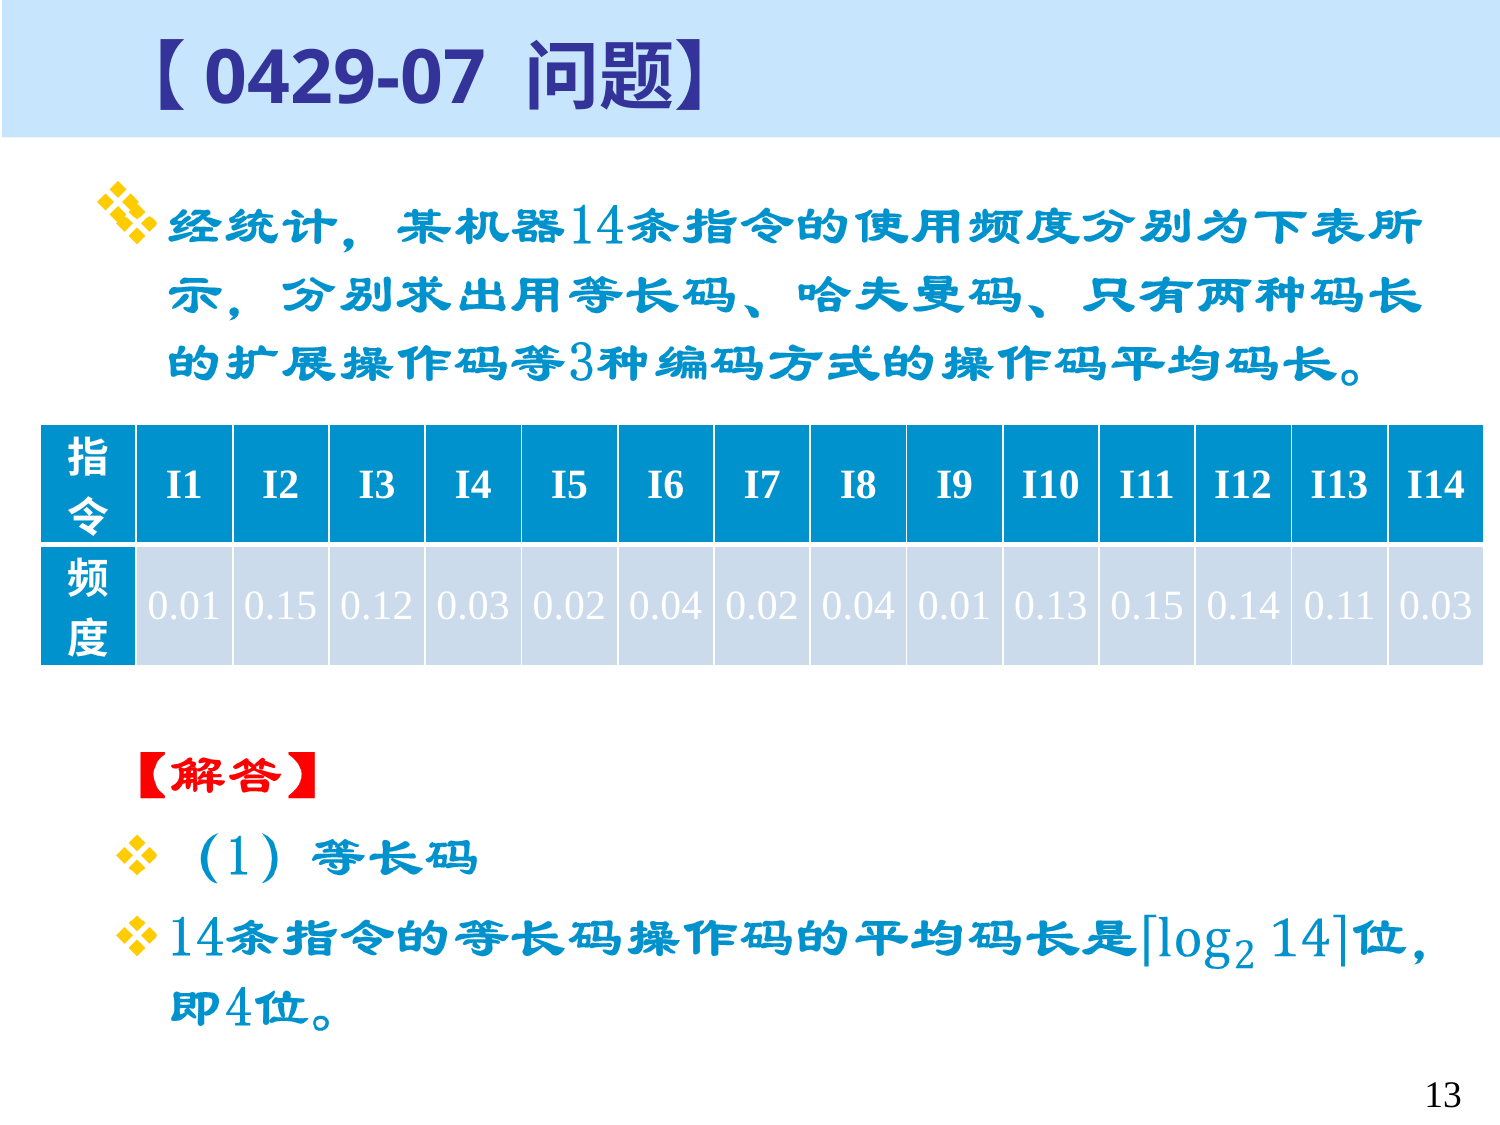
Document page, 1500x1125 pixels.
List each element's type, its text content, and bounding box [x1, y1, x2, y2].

table_header I12 [1196, 425, 1291, 542]
table_cell 0.03 [1389, 547, 1483, 665]
table_header I4 [426, 425, 521, 542]
table_cell 0.01 [137, 547, 232, 665]
table_header I8 [811, 425, 906, 542]
table_header I10 [1004, 425, 1098, 542]
table_header I3 [330, 425, 424, 542]
table_cell 0.02 [715, 547, 809, 665]
table_header 指令 [41, 425, 135, 542]
table_header I5 [522, 425, 617, 542]
table_cell 0.13 [1004, 547, 1098, 665]
table_cell 0.04 [811, 547, 906, 665]
table_cell 0.01 [907, 547, 1002, 665]
table_cell 0.12 [330, 547, 424, 665]
table_header I9 [907, 425, 1002, 542]
table_cell 0.02 [522, 547, 617, 665]
table_cell 0.11 [1292, 547, 1387, 665]
table_cell 0.03 [426, 547, 521, 665]
table_header I6 [619, 425, 713, 542]
table_header I14 [1389, 425, 1483, 542]
table_header I7 [715, 425, 809, 542]
table_cell 频度 [41, 547, 135, 665]
table_cell 0.04 [619, 547, 713, 665]
table_header I11 [1100, 425, 1194, 542]
table_cell 0.14 [1196, 547, 1291, 665]
table_header I2 [234, 425, 328, 542]
table_header I1 [137, 425, 232, 542]
table_header I13 [1292, 425, 1387, 542]
title 【0429-07 问题】 [96, 23, 1472, 124]
table_cell 0.15 [1100, 547, 1194, 665]
list [77, 167, 1500, 1071]
table_cell 0.15 [234, 547, 328, 665]
